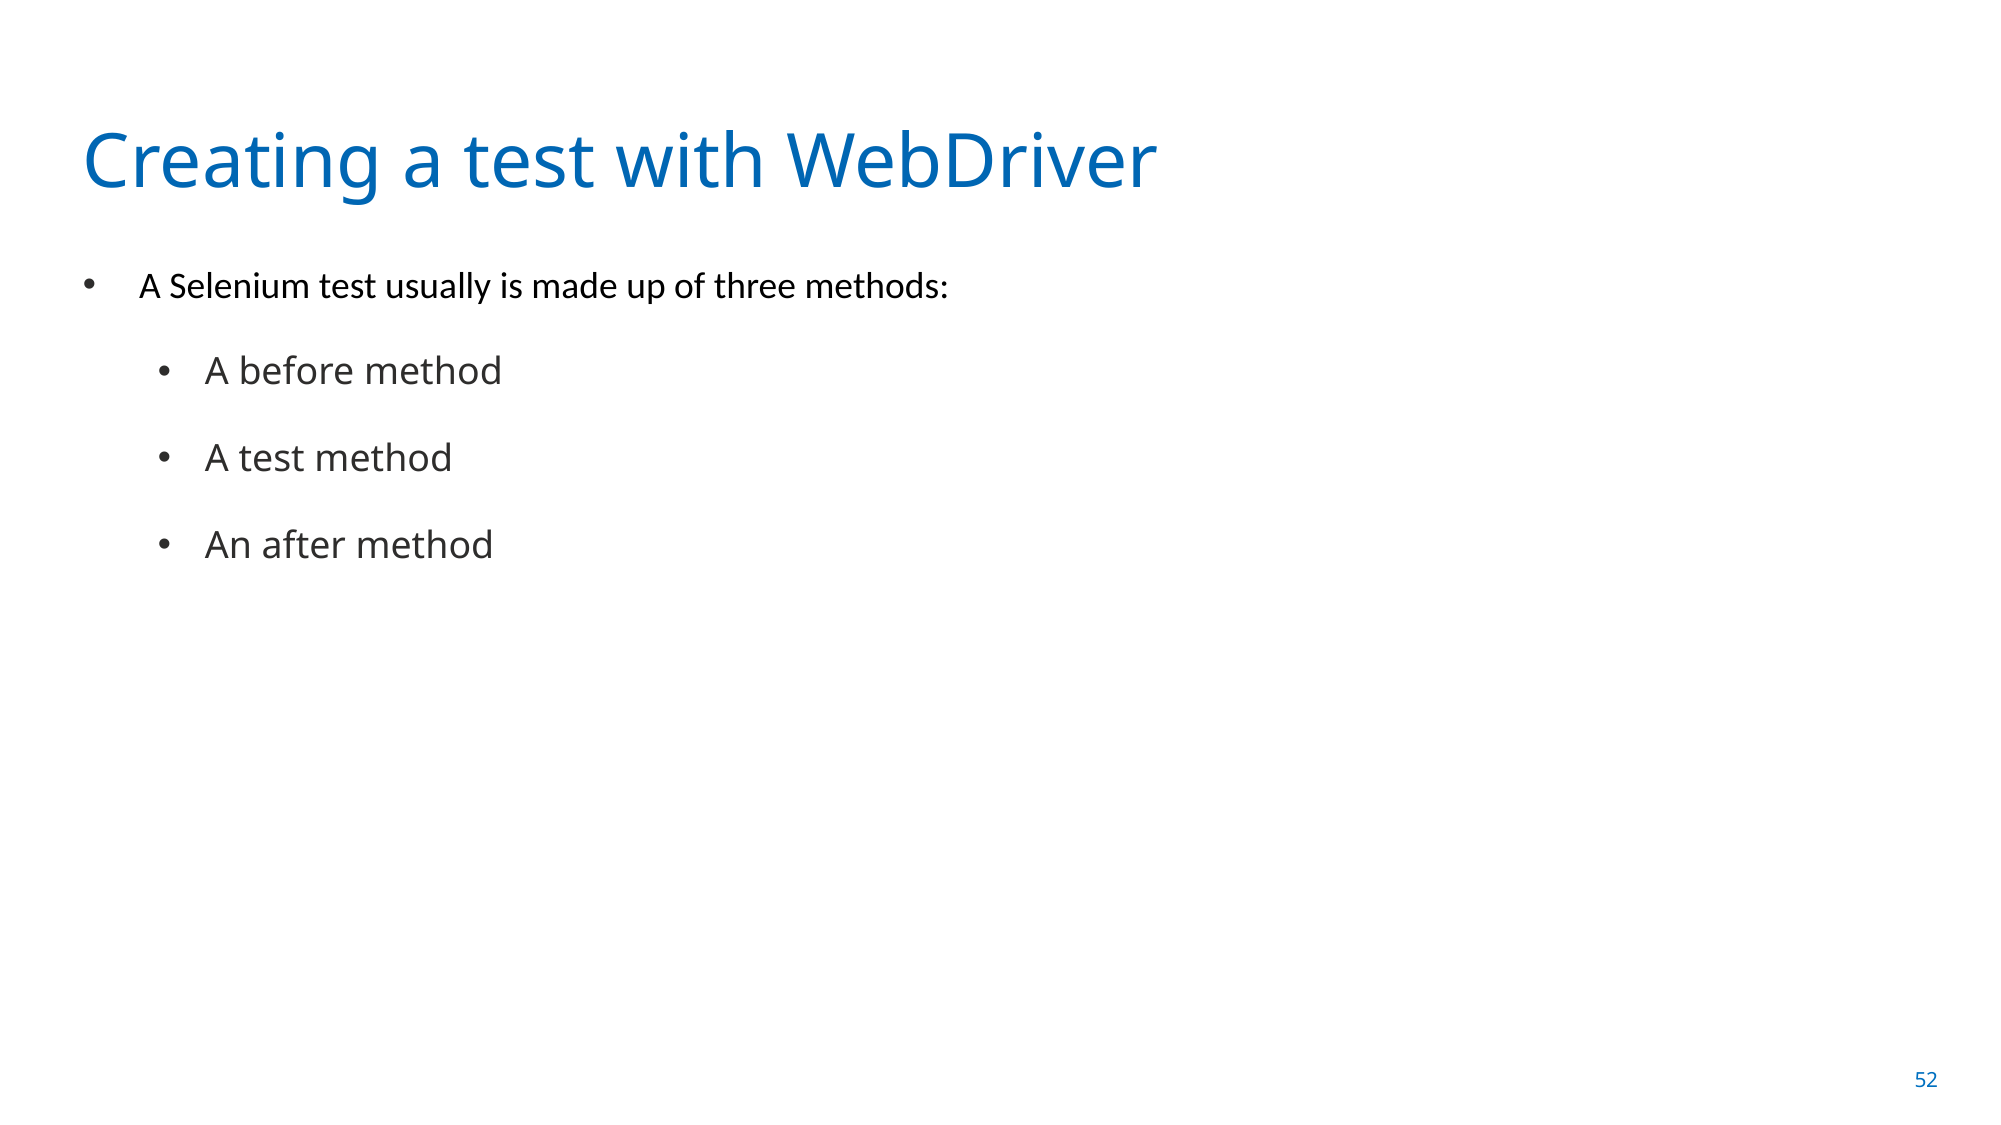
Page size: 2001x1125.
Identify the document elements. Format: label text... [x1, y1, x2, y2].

title Creating a test with WebDriver [67, 20, 1565, 210]
list A Selenium test usually is made up of three methods: A before method A test method An after method [67, 253, 1939, 1000]
